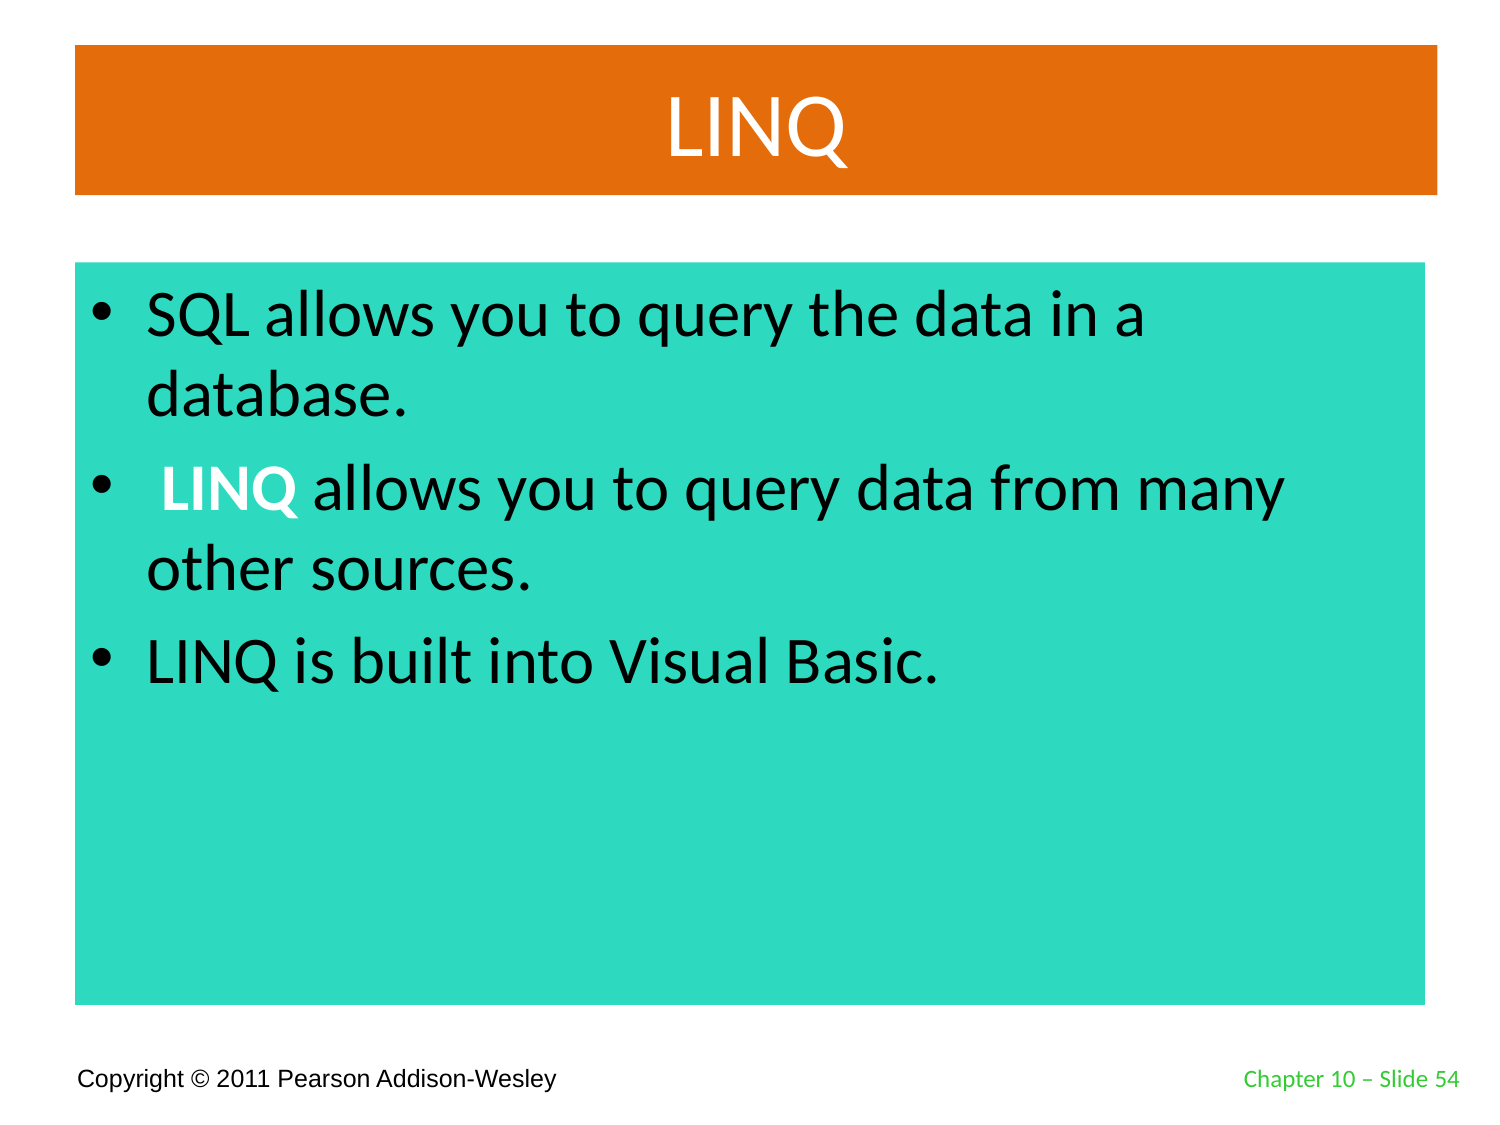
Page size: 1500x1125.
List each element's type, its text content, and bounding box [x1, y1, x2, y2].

slide_number Chapter 10 – Slide 54 [1162, 1024, 1476, 1101]
title LINQ [75, 45, 1438, 196]
list SQL allows you to query the data in a database. LINQ allows you to query data from many other sources. LINQ is built into Visual Basic. [75, 262, 1425, 1005]
